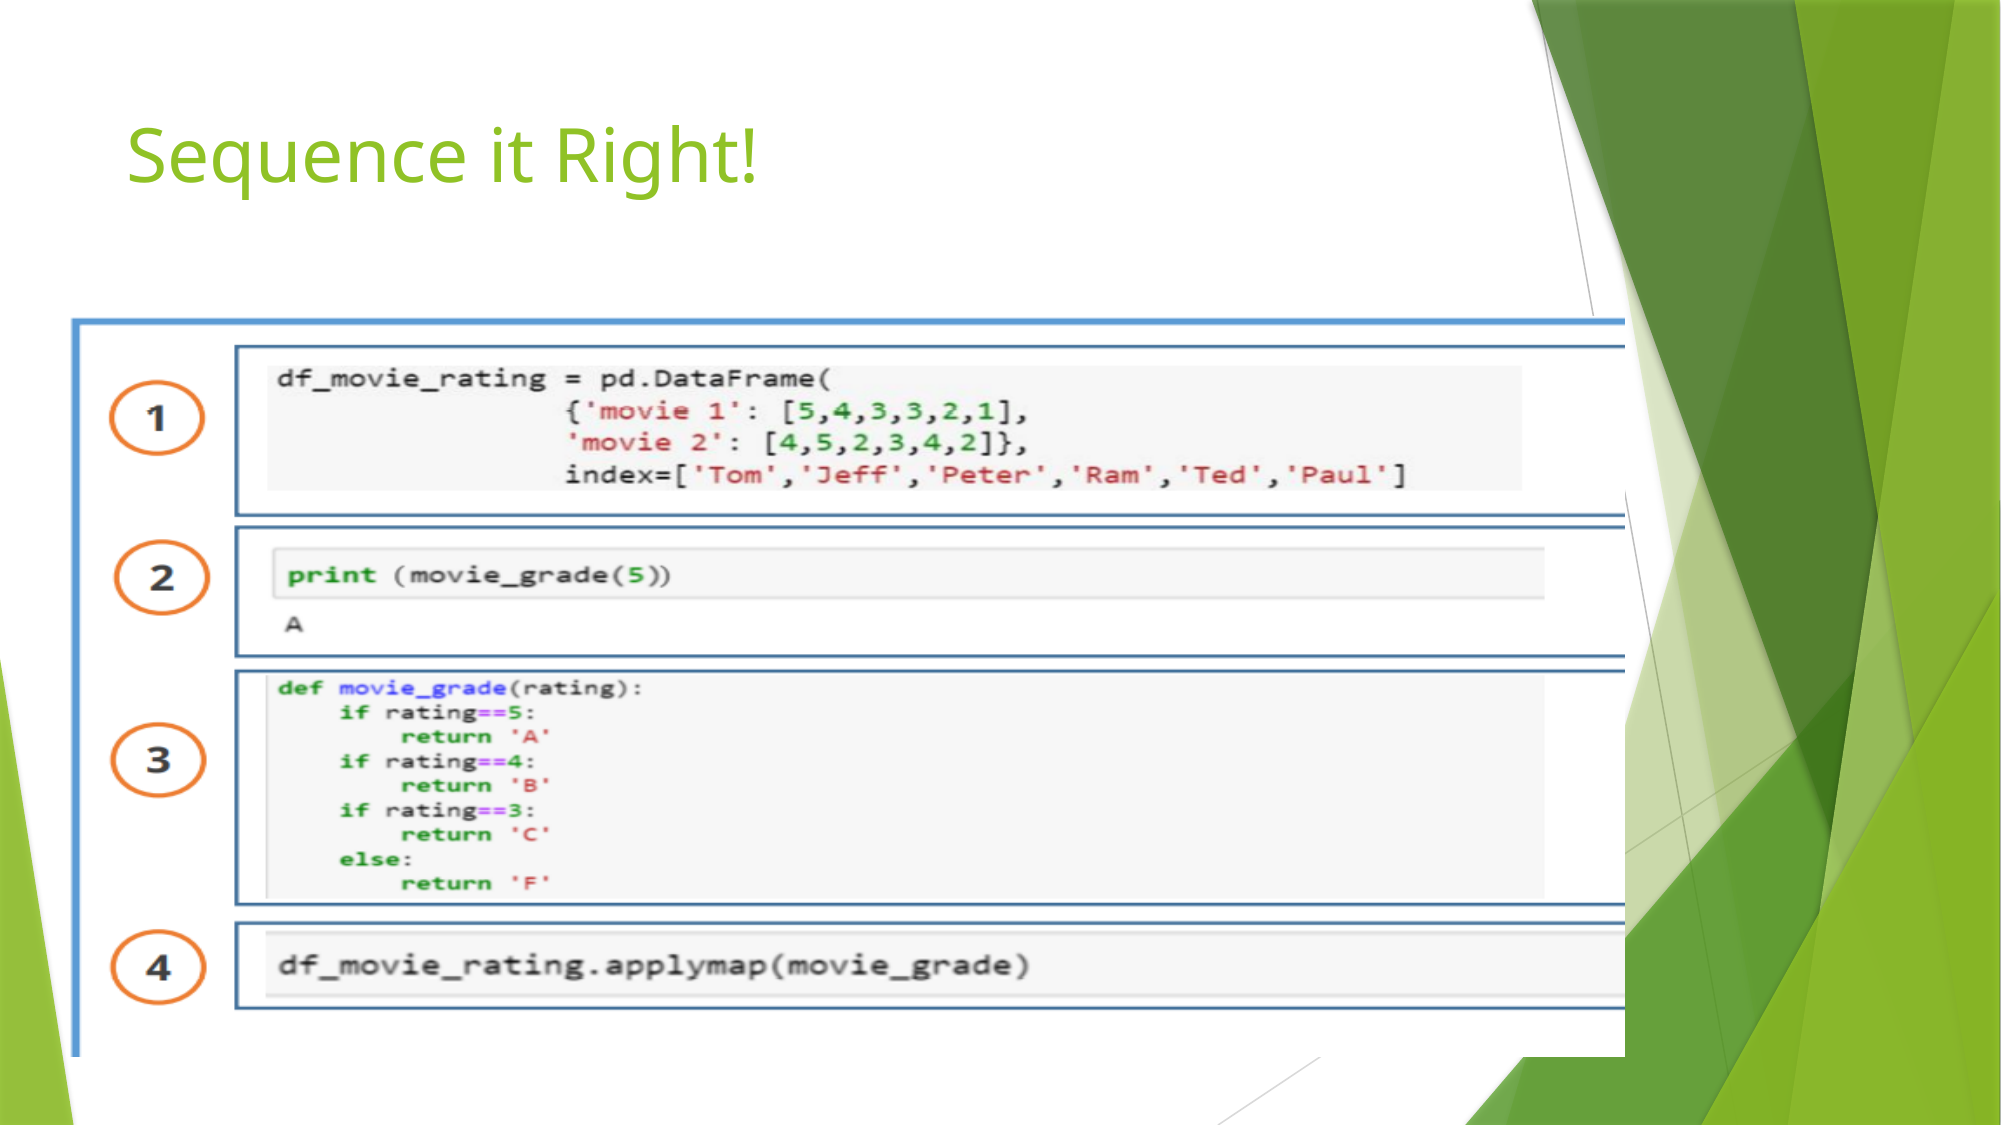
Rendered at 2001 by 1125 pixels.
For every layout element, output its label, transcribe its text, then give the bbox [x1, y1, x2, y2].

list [66, 316, 1626, 1057]
title Sequence it Right! [111, 99, 1522, 314]
